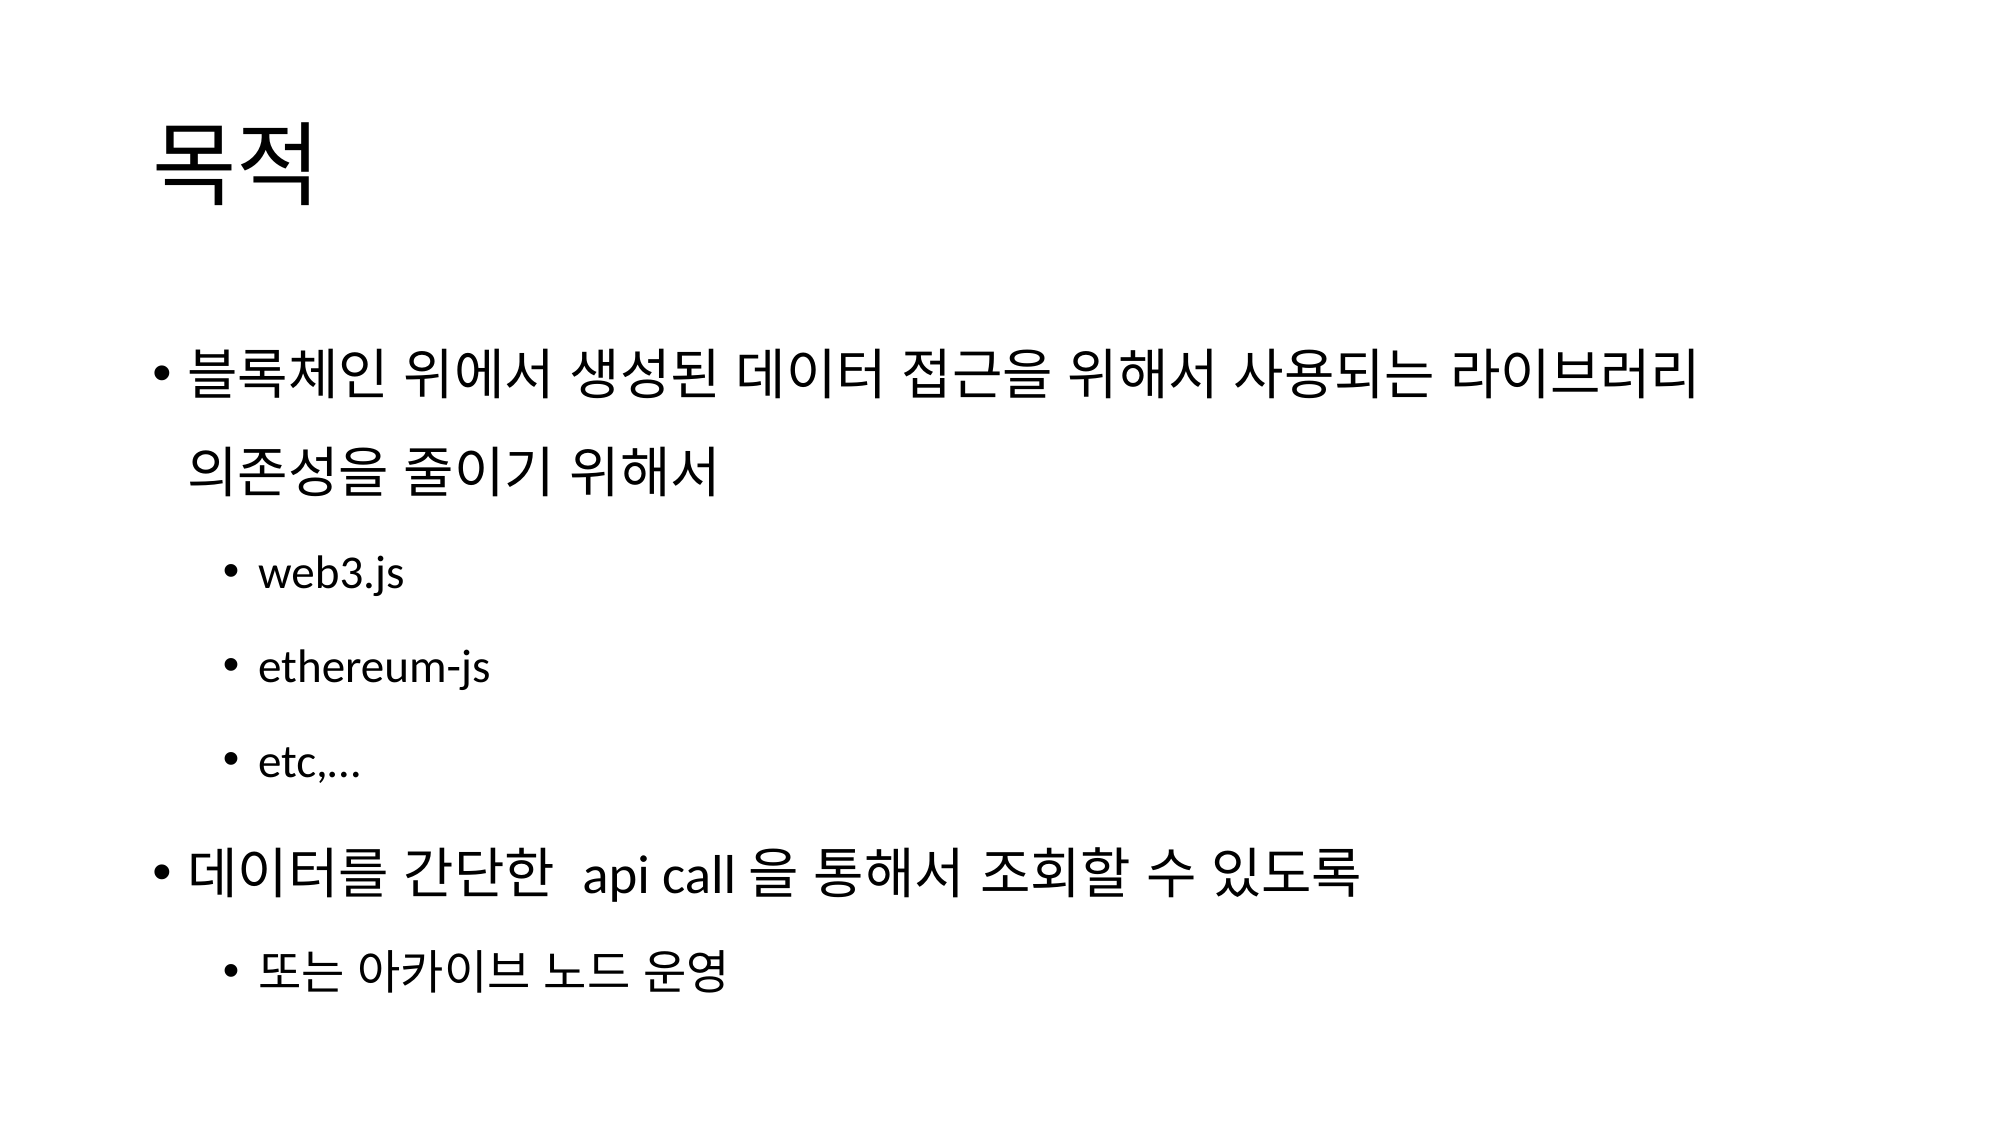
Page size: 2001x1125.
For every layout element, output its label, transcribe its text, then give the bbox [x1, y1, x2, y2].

list 블록체인 위에서 생성된 데이터 접근을 위해서 사용되는 라이브러리 의존성을 줄이기 위해서 web3.js ethereum-js etc,… 데이터를 간단한 api call을 통해서 조회할 수 있도록 또는 아카이브 노드 운영 [137, 299, 1863, 1014]
title 목적 [137, 59, 1863, 278]
